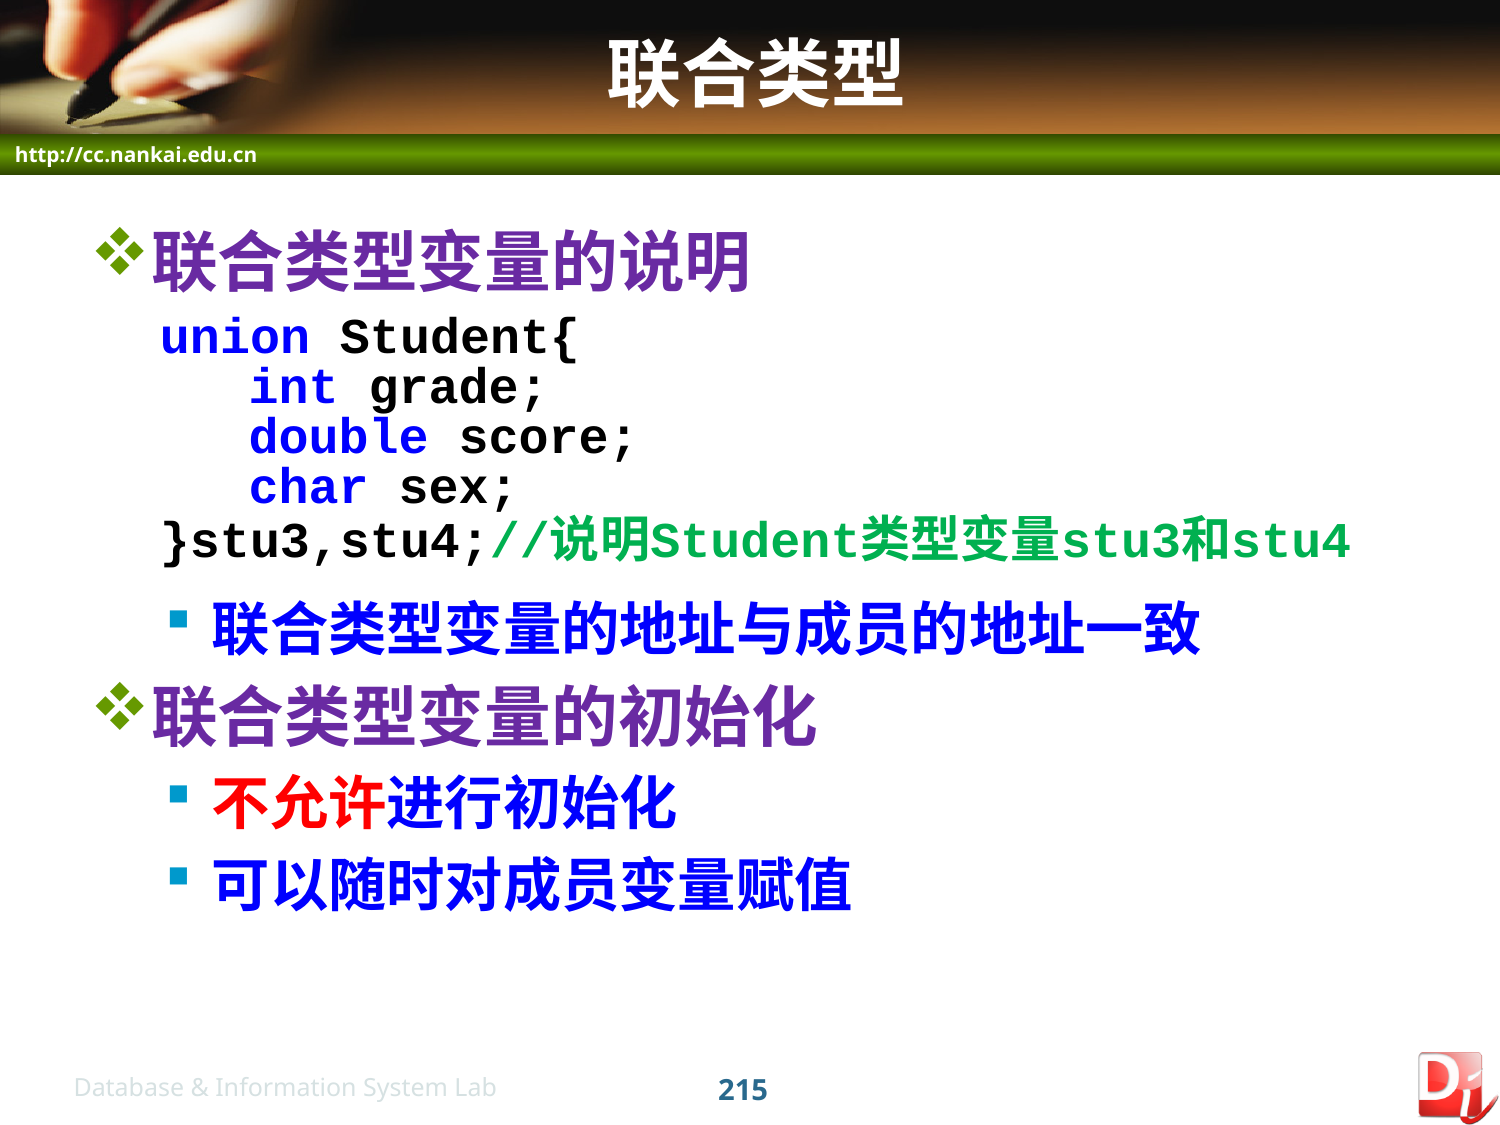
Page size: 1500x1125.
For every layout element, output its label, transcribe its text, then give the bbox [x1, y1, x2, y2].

picture [157, 298, 1354, 576]
picture [0, 0, 1500, 134]
slide_number 215 [607, 1063, 880, 1112]
list 联合类型变量的说明 联合类型变量的地址与成员的地址一致 联合类型变量的初始化 不允许进行初始化 可以随时对成员变量赋值 [74, 212, 1413, 1038]
title 联合类型 [74, 24, 1438, 118]
picture [1417, 1052, 1500, 1125]
footer Database & Information System Lab [58, 1064, 598, 1114]
